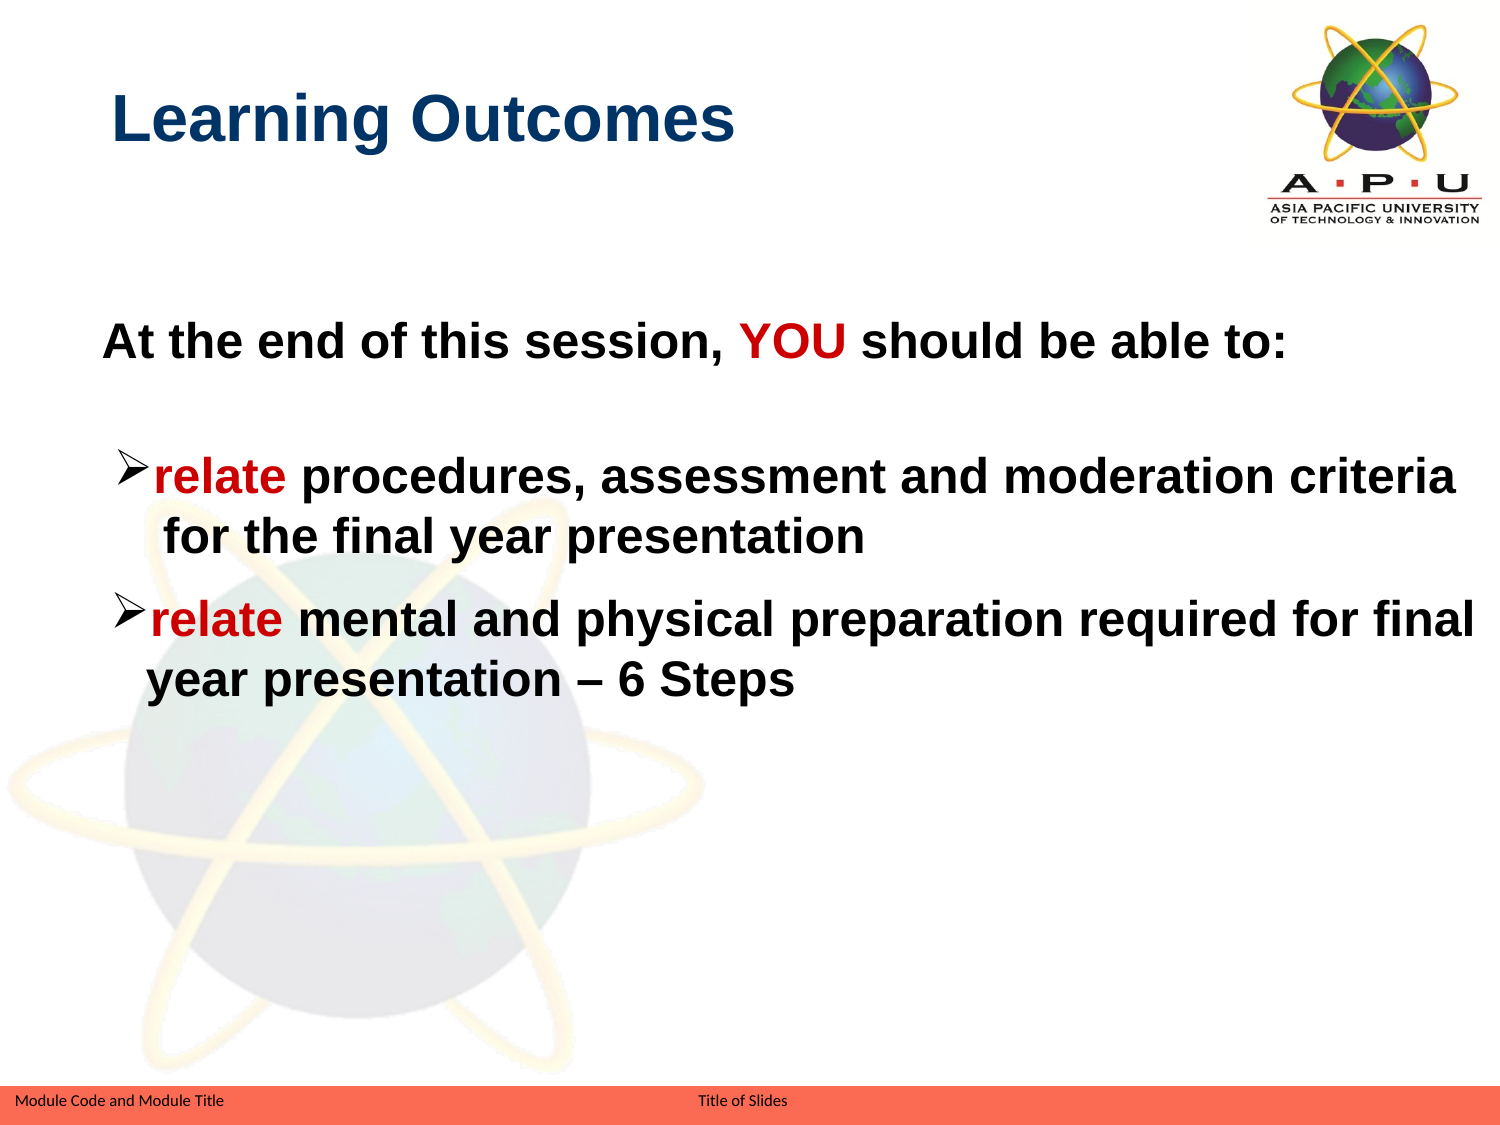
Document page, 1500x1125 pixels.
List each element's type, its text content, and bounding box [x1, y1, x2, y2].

picture [1251, 0, 1500, 249]
text_box relate procedures, assessment and moderation criteria for the final year presentation [113, 443, 1500, 564]
text_box relate mental and physical preparation required for final year presentation – 6 Steps [110, 586, 1500, 707]
text_box At the end of this session, YOU should be able to: [85, 299, 1436, 377]
text_box Learning Outcomes [96, 67, 752, 163]
